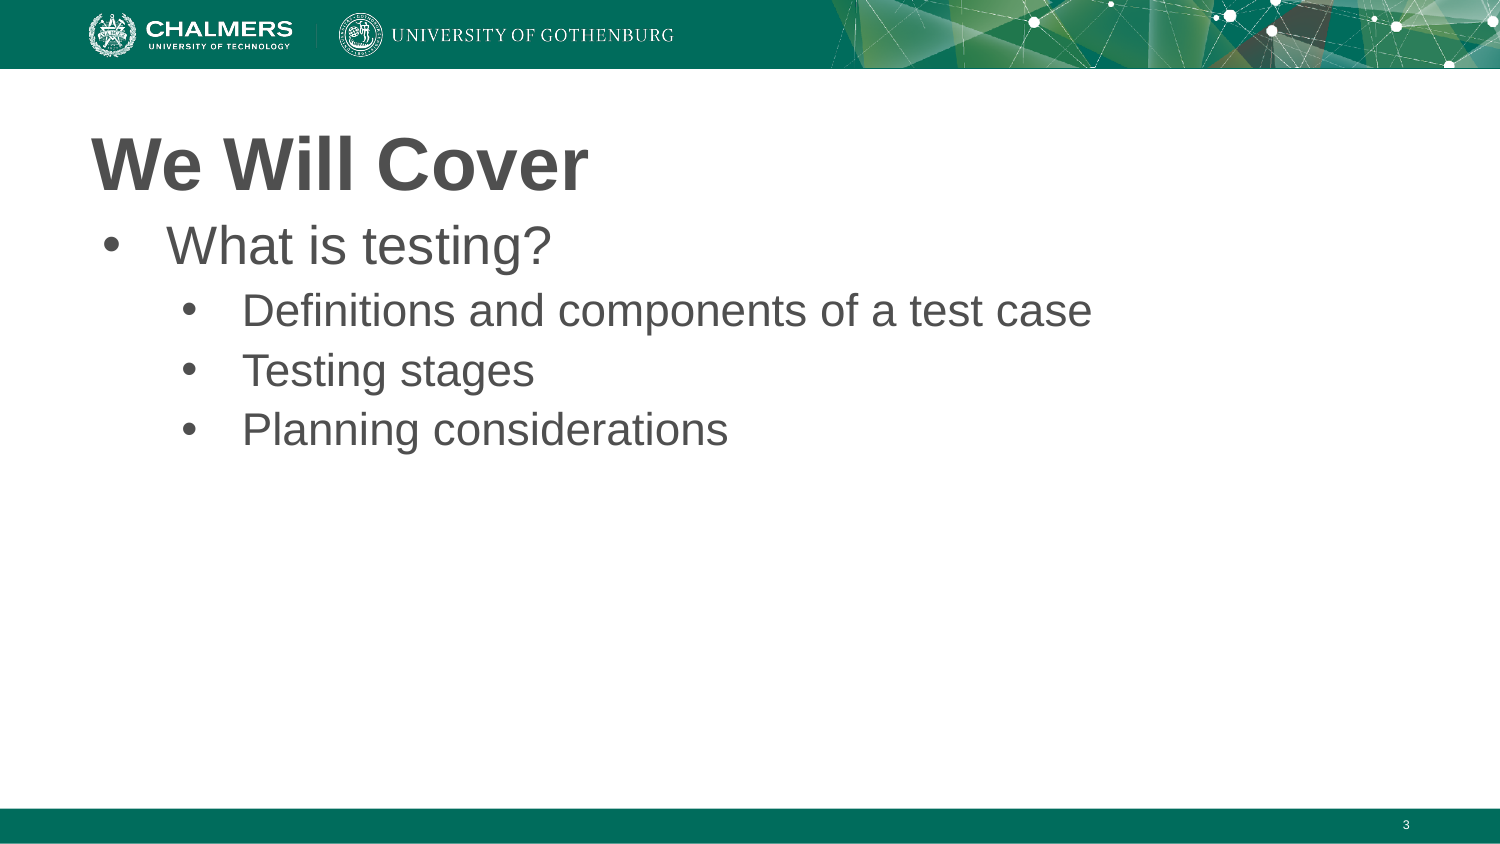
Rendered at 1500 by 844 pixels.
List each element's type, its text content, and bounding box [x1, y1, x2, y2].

slide_number ‹#› [1074, 809, 1425, 844]
title We Will Cover [76, 100, 1425, 210]
picture [759, 0, 1500, 68]
list What is testing? Definitions and components of a test case Testing stages Planning considerations [76, 210, 1425, 782]
picture [64, 0, 696, 85]
